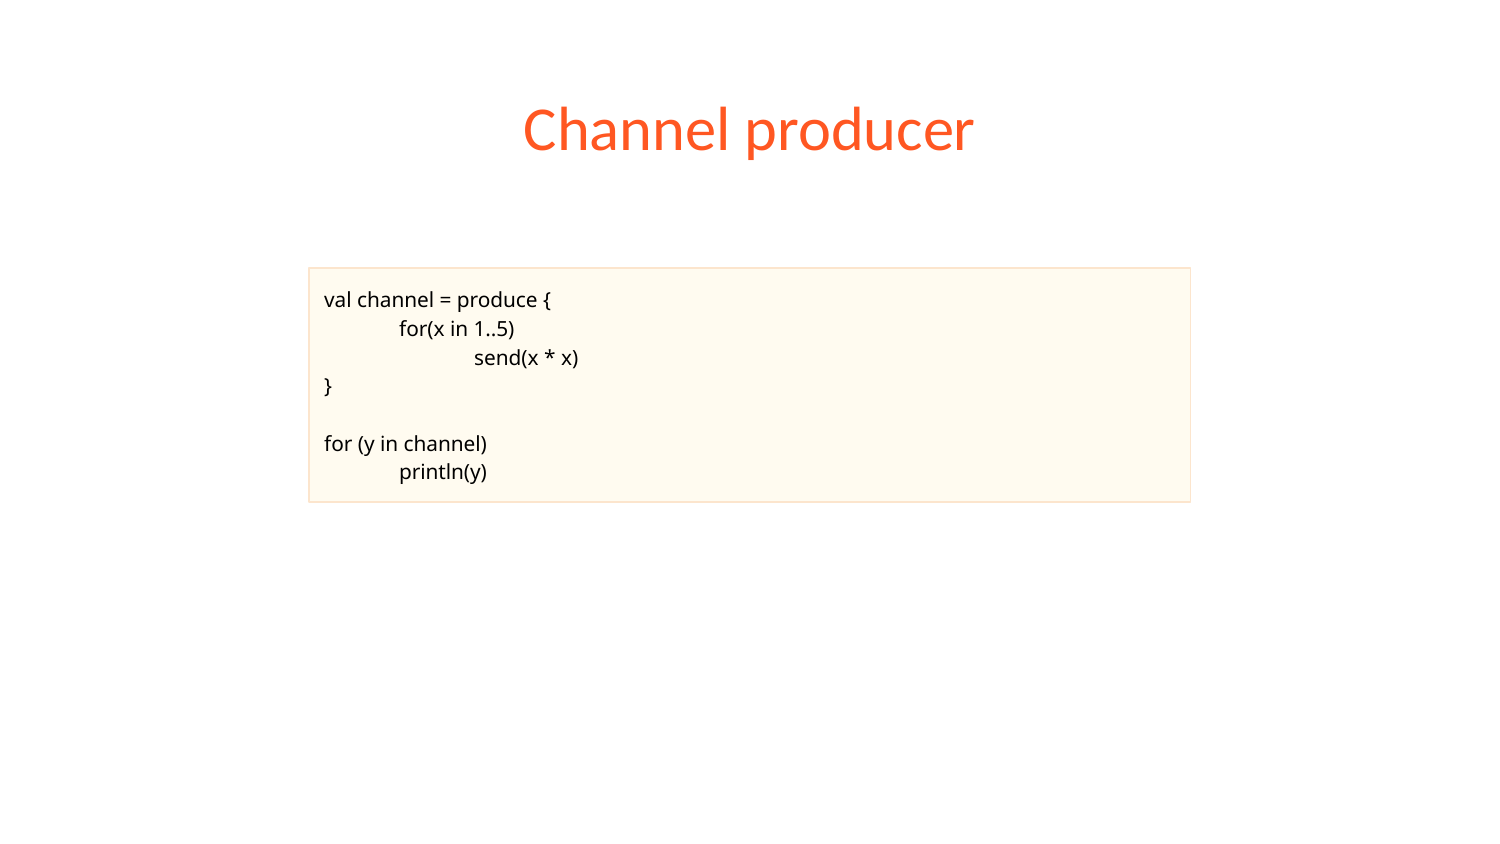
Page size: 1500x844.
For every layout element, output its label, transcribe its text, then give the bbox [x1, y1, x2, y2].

text_box val channel = produce { for(x in 1..5) send(x * x) } for (y in channel) println(y) [309, 267, 1191, 503]
title Channel producer [51, 72, 1449, 167]
